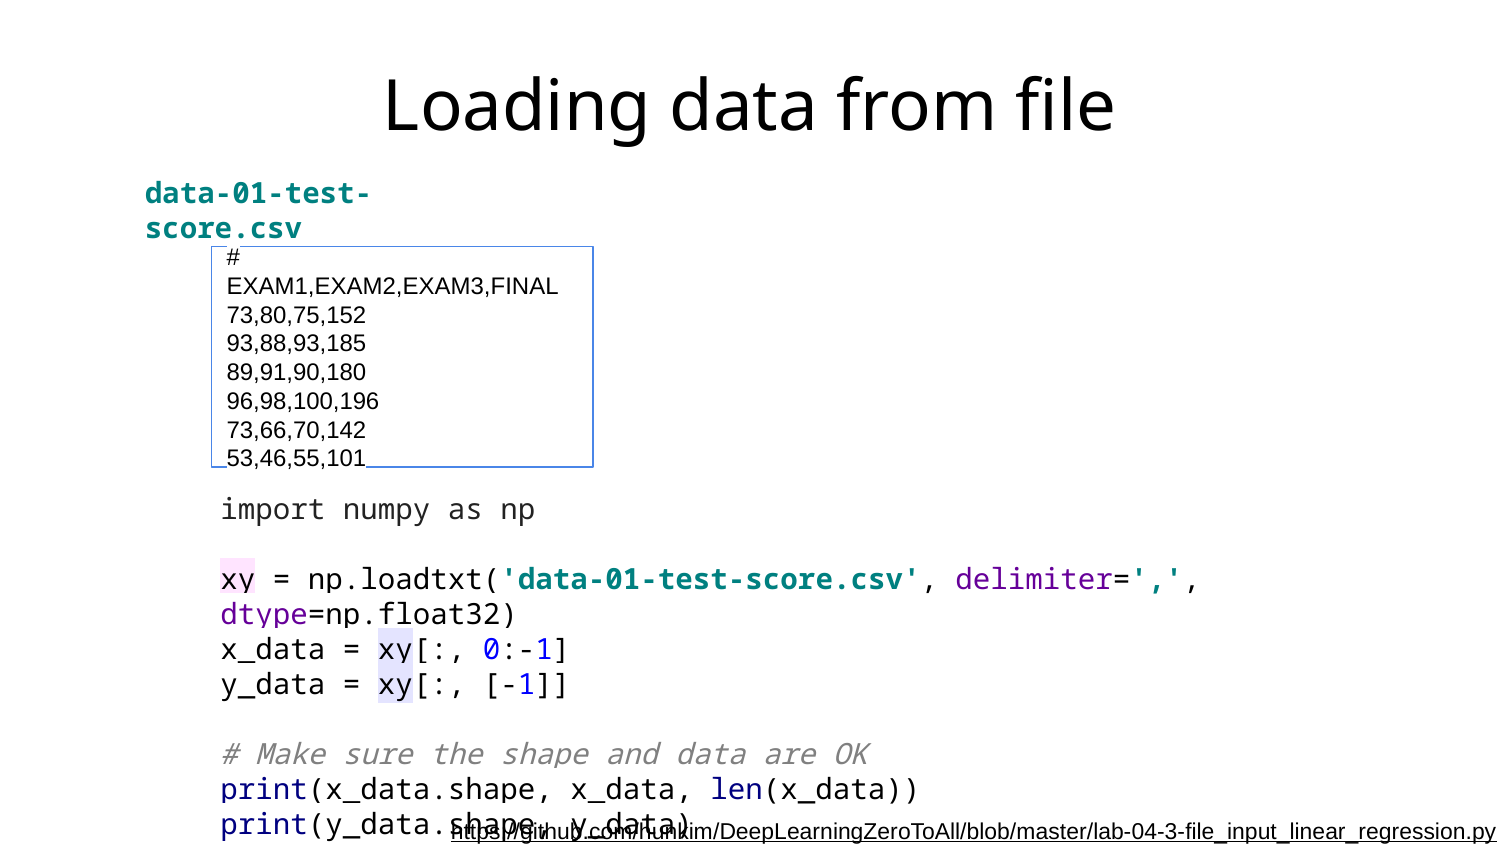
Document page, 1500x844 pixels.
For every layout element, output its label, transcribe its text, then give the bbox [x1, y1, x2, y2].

text_box # EXAM1,EXAM2,EXAM3,FINAL 73,80,75,152 93,88,93,185 89,91,90,180 96,98,100,196 73,66,70,142 53,46,55,101 [211, 246, 593, 467]
title Loading data from file [297, 0, 1203, 208]
text_box https://github.com/hunkim/DeepLearningZeroToAll/blob/master/lab-04-3-file_input_linear_regression.py [435, 802, 1500, 844]
text_box data-01-test-score.csv [140, 181, 522, 237]
text_box import numpy as np xy = np.loadtxt('data-01-test-score.csv', delimiter=',', dtype=np.float32) x_data = xy[:, 0:-1] y_data = xy[:, [-1]] # Make sure the shape and data are OK print(x_data.shape, x_data, len(x_data)) print(y_data.shape, y_data) [205, 529, 1485, 801]
